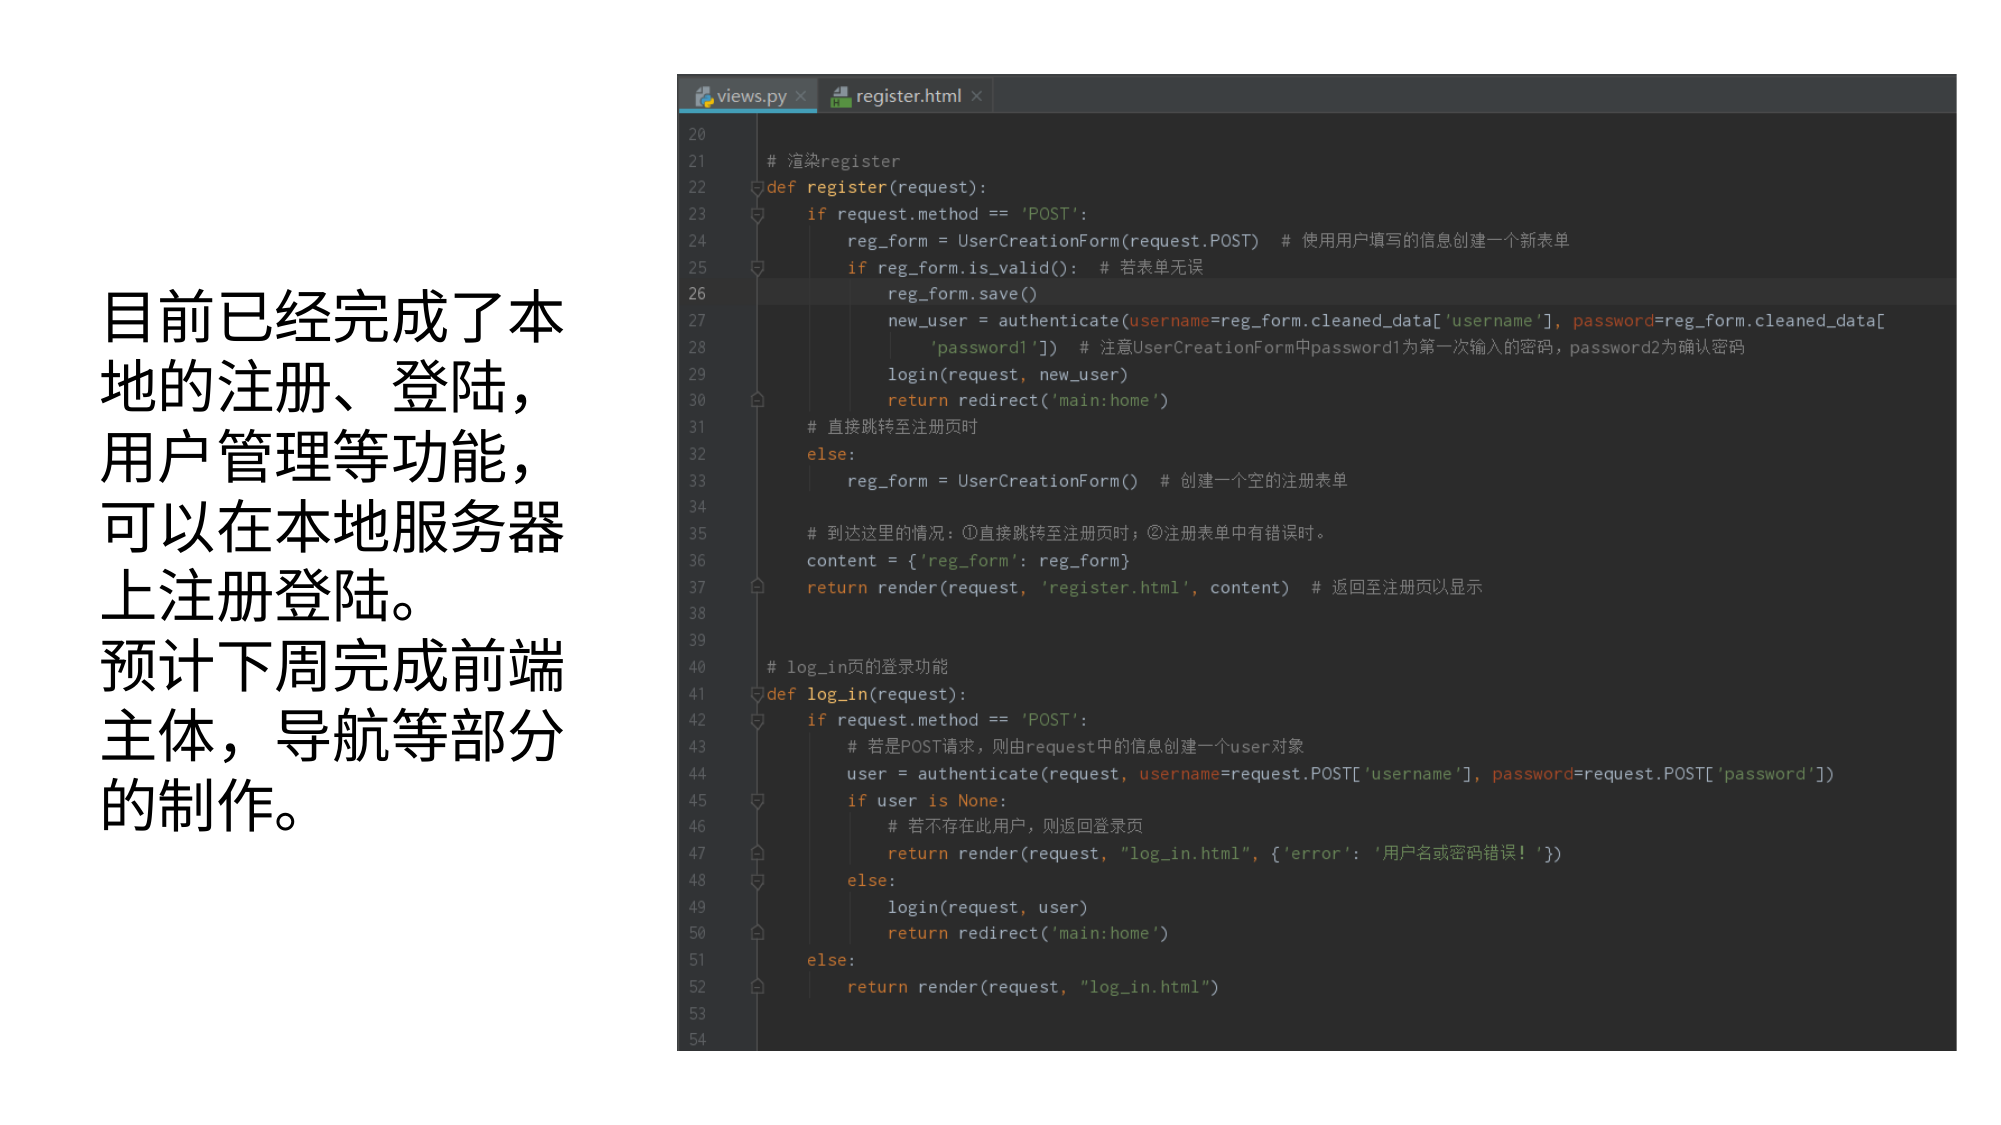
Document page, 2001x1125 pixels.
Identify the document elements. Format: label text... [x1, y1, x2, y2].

picture [435, 74, 1957, 1051]
text_box 目前已经完成了本地的注册、登陆，用户管理等功能，可以在本地服务器上注册登陆。 预计下周完成前端主体，导航等部分的制作。 [84, 272, 435, 847]
